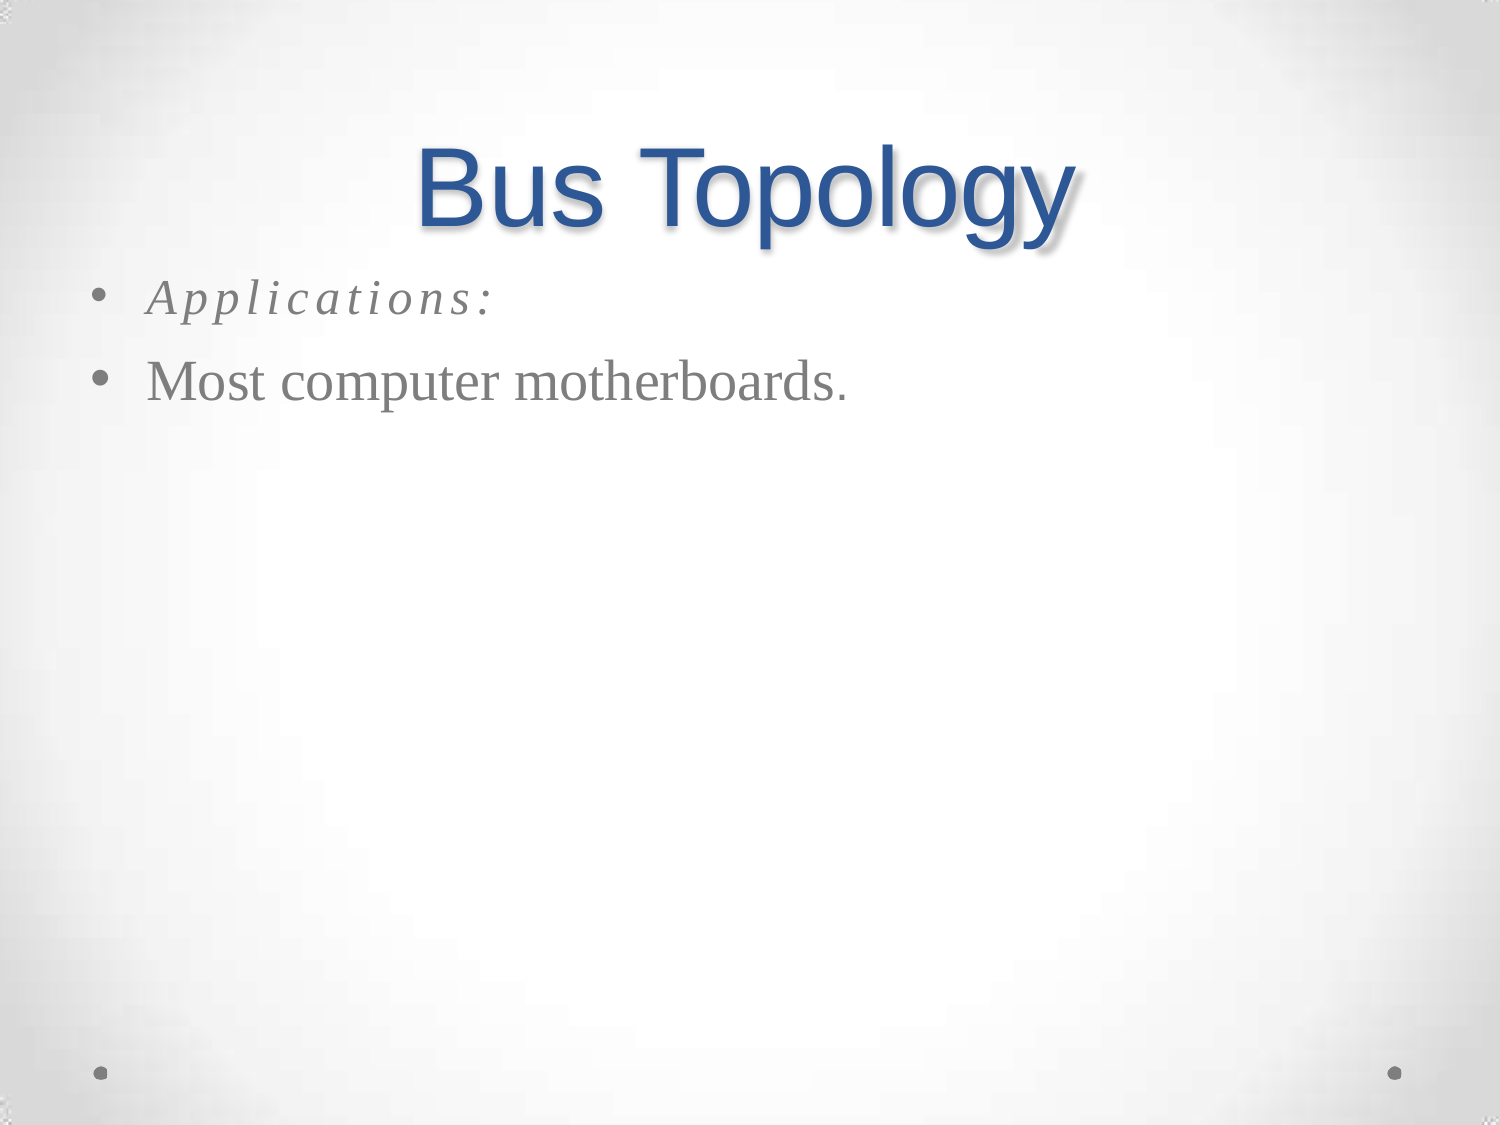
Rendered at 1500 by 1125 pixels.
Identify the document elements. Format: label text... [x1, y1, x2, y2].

text_box Applications: Most computer motherboards. [87, 247, 975, 412]
text_box [337, 78, 1163, 270]
picture [0, 0, 1500, 1125]
title Bus Topology [411, 111, 1089, 302]
